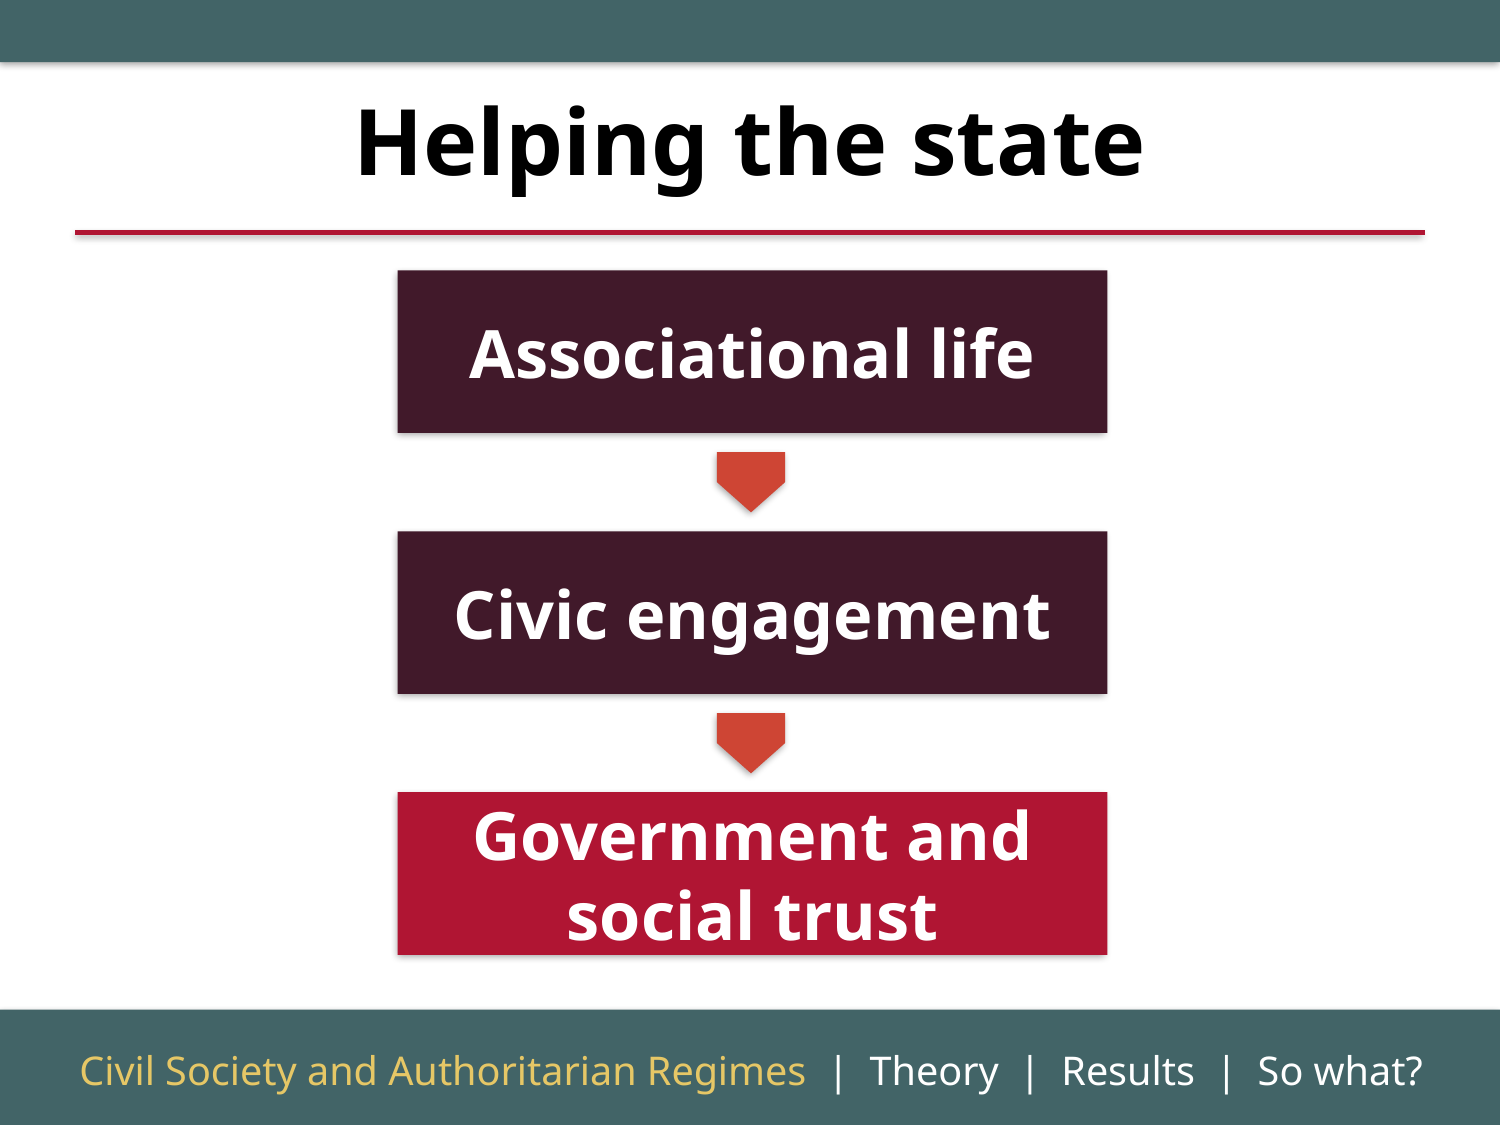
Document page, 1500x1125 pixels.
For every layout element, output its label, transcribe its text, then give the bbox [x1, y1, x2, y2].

text_box [716, 712, 786, 774]
text_box Government and social trust [397, 791, 1108, 956]
text_box [716, 451, 786, 513]
text_box Associational life [397, 270, 1108, 434]
text_box Civil Society and Authoritarian Regimes | Theory | Results | So what? [64, 1038, 1439, 1102]
title Helping the state [75, 45, 1425, 233]
text_box Civic engagement [397, 530, 1108, 695]
